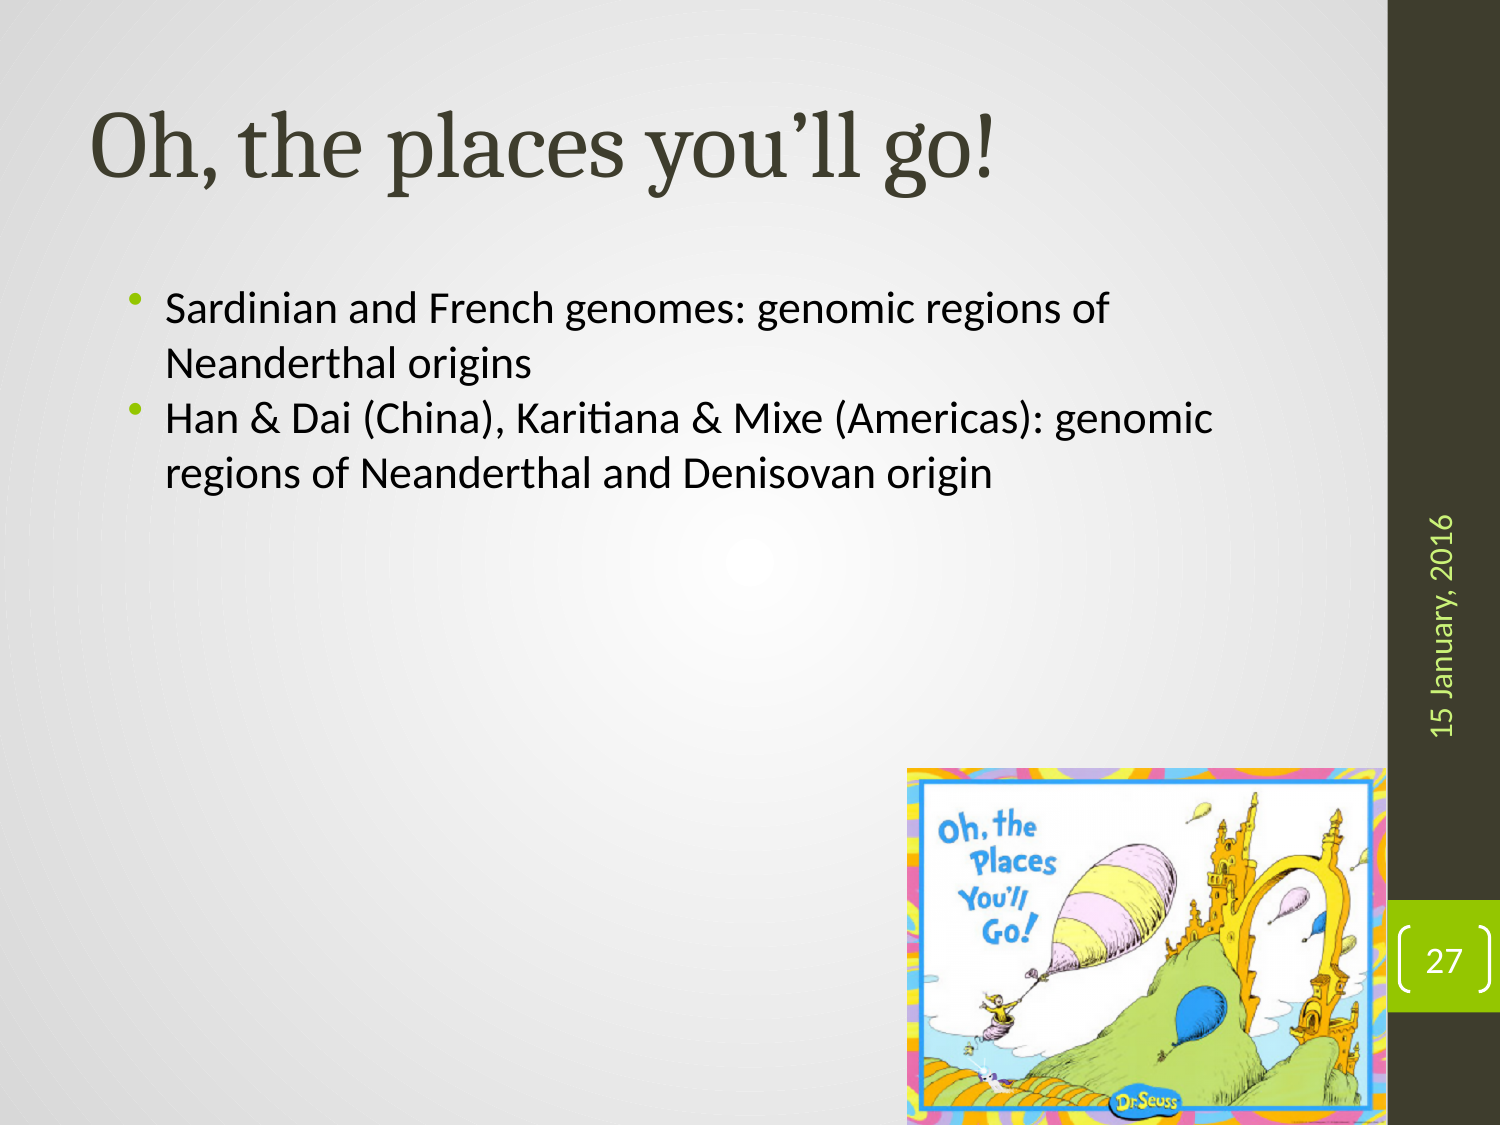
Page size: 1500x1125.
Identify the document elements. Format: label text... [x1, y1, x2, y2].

picture [907, 768, 1386, 1125]
footer 15 January, 2016 [1408, 500, 1469, 889]
list Sardinian and French genomes: genomic regions of Neanderthal origins Han & Dai (China), Karitiana & Mixe (Americas): genomic regions of Neanderthal and Denisovan origin [75, 262, 1325, 1050]
slide_number 27 [1397, 924, 1492, 994]
title Oh, the places you’ll go! [75, 45, 1325, 233]
